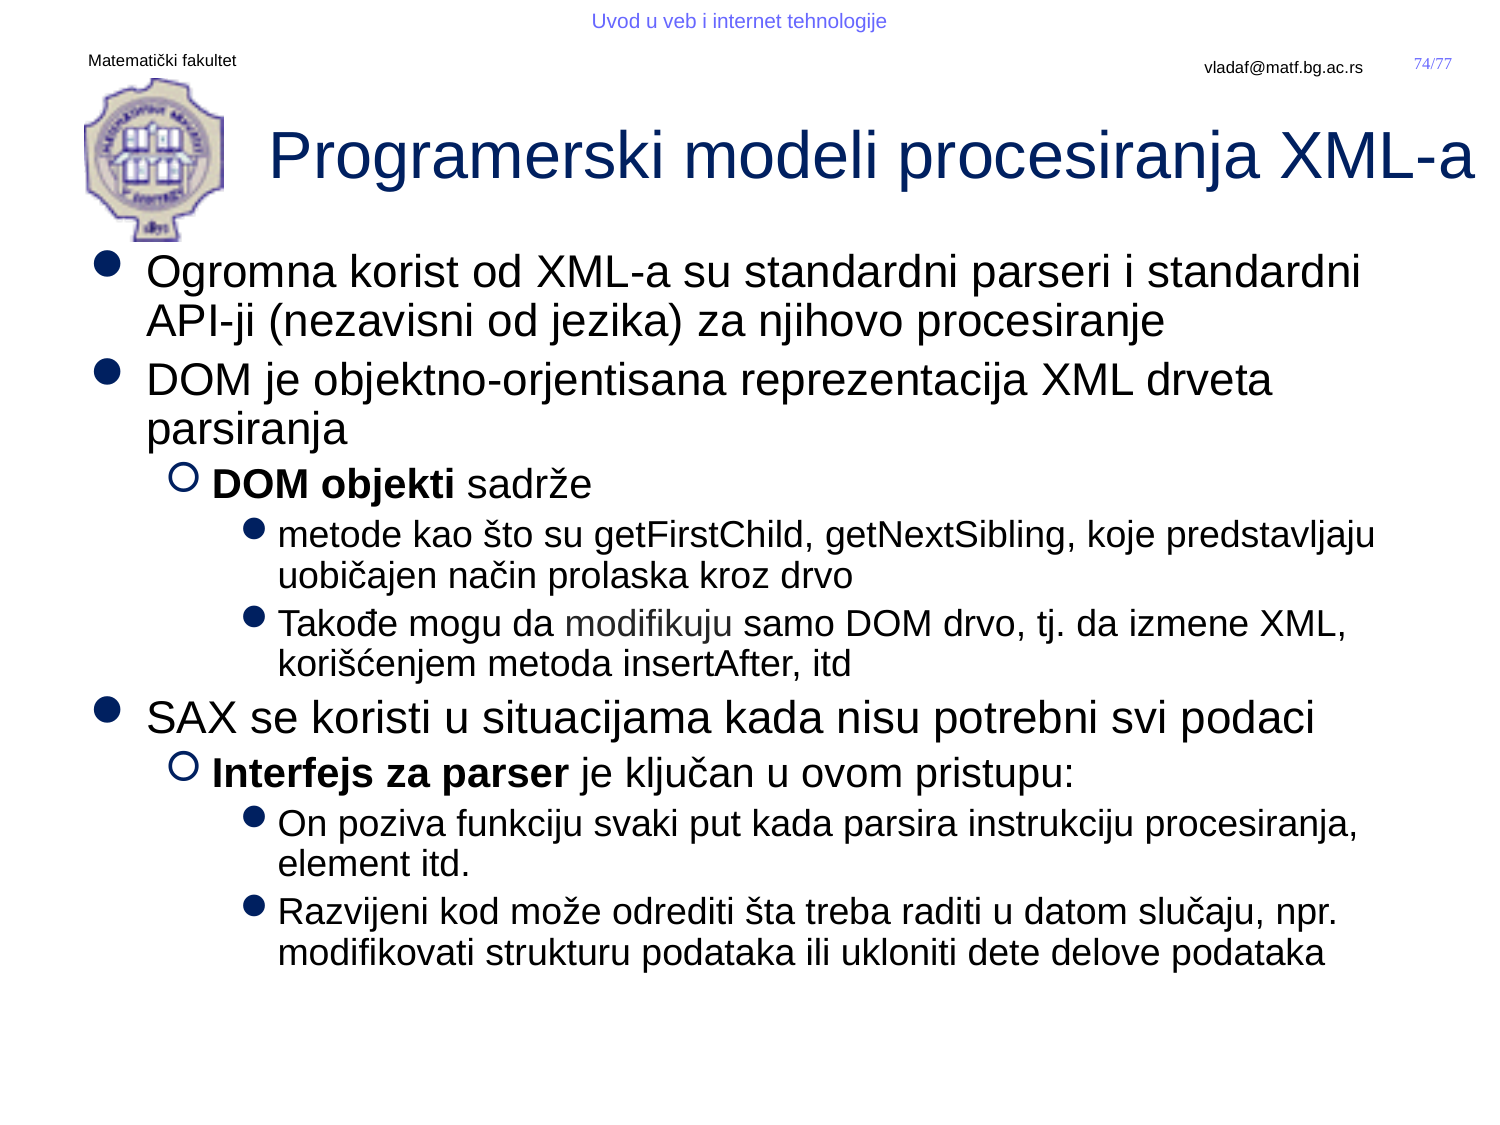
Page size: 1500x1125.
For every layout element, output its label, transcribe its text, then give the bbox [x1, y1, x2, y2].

picture [84, 78, 224, 240]
title Programerski modeli procesiranja XML-a [253, 66, 1500, 238]
list Ogromna korist od XML-a su standardni parseri i standardni API-ji (nezavisni od jezika) za njihovo procesiranje DOM je objektno-orjentisana reprezentacija XML drveta parsiranja DOM objekti sadrže metode kao što su getFirstChild, getNextSibling, koje predstavljaju uobičajen način prolaska kroz drvo Takođe mogu da modifikuju samo DOM drvo, tj. da izmene XML, korišćenjem metoda insertAfter, itd SAX se koristi u situacijama kada nisu potrebni svi podaci Interfejs za parser je ključan u ovom pristupu: On poziva funkciju svaki put kada parsira instrukciju procesiranja, element itd. Razvijeni kod može odrediti šta treba raditi u datom slučaju, npr. modifikovati strukturu podataka ili ukloniti dete delove podataka [75, 240, 1459, 994]
